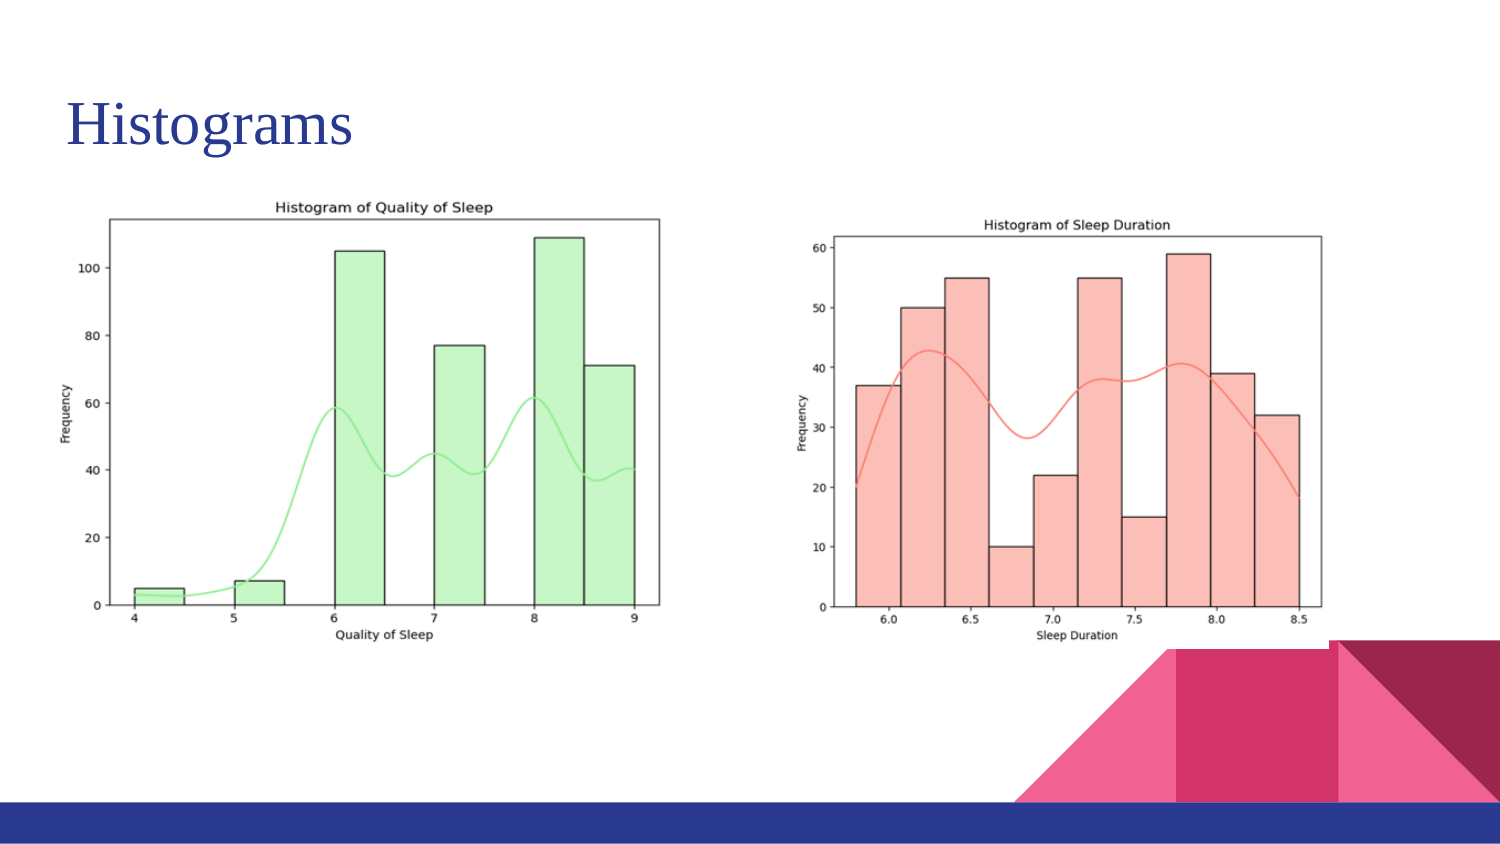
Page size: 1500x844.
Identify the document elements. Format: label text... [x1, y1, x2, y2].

picture [788, 211, 1329, 650]
picture [50, 194, 668, 650]
title Histograms [51, 67, 1449, 167]
